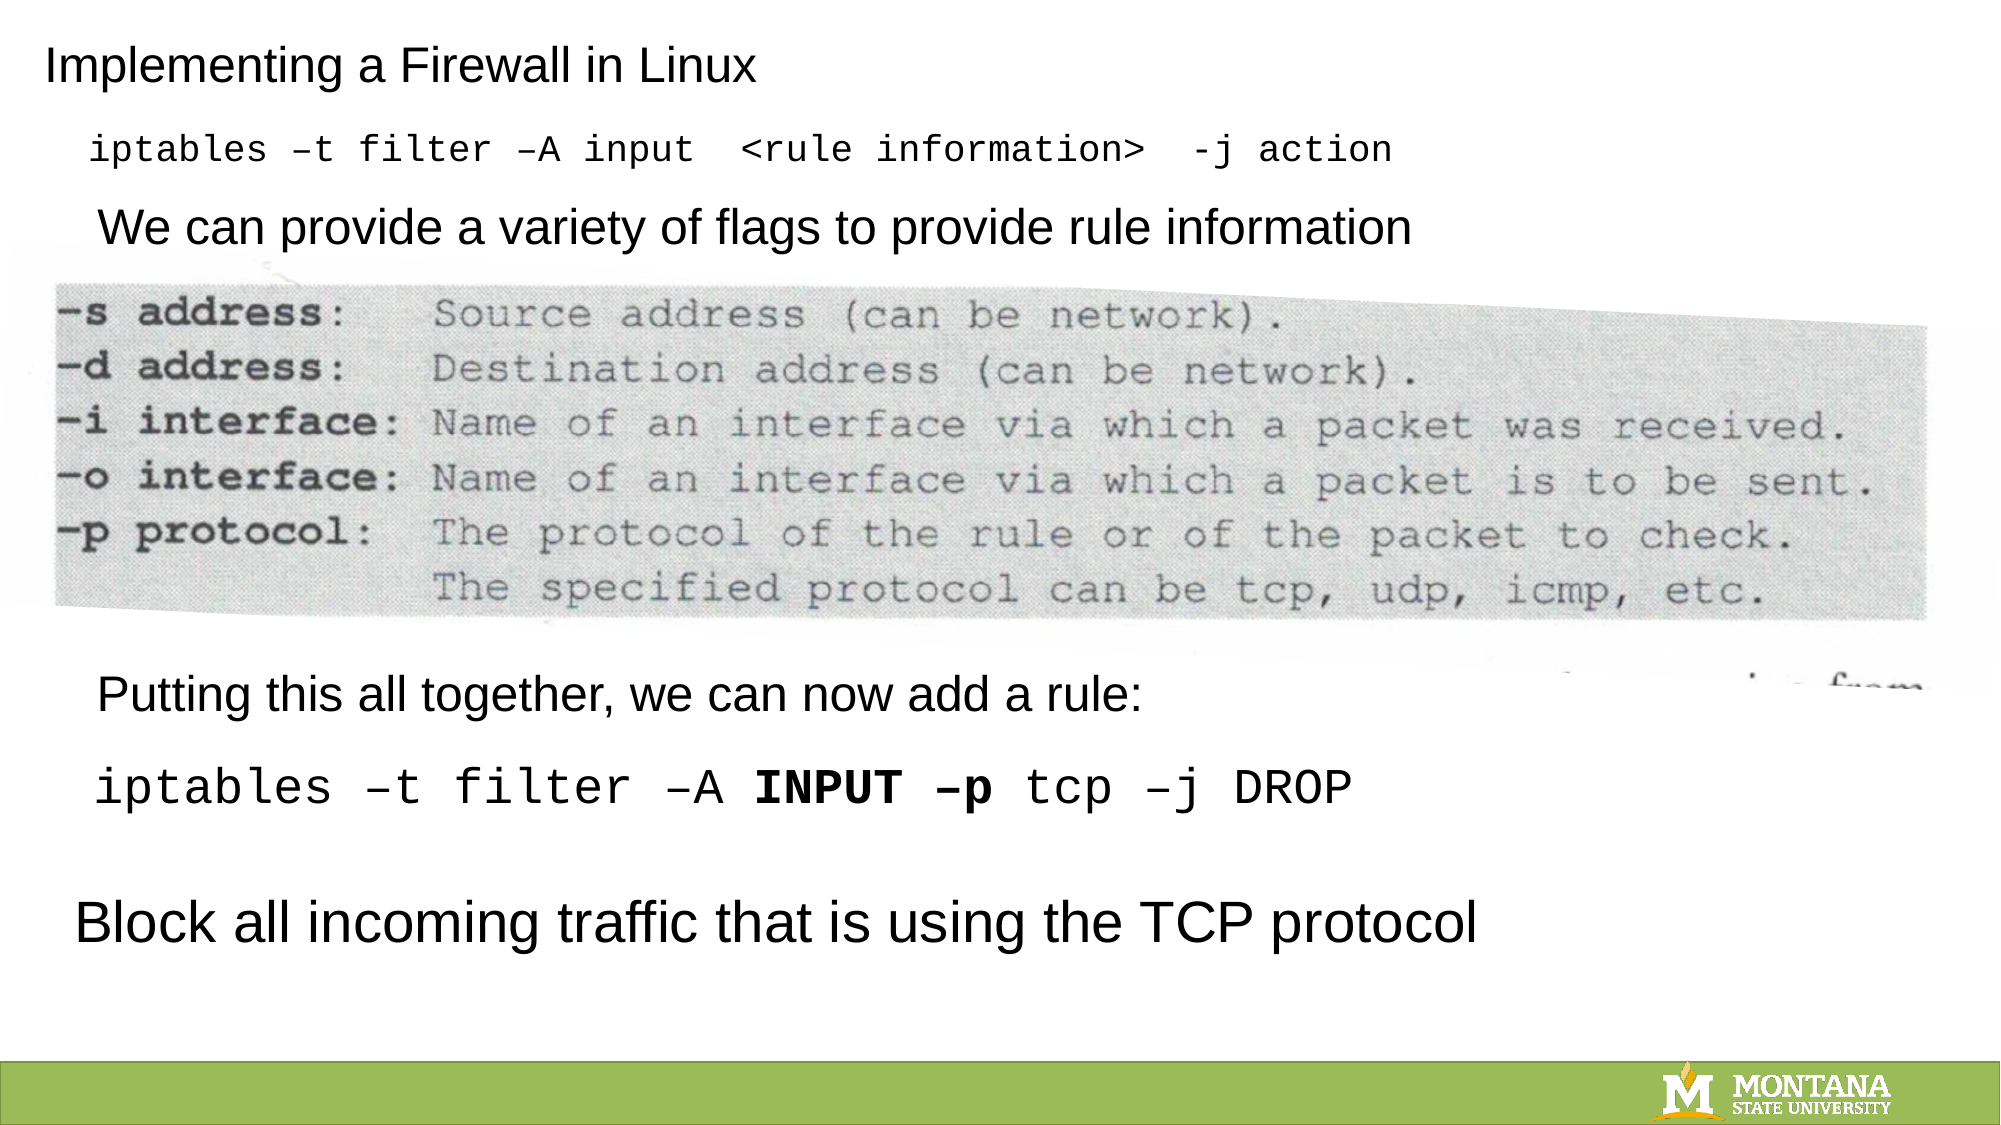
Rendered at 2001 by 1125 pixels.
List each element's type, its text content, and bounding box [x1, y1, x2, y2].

text_box Implementing a Firewall in Linux [29, 24, 773, 100]
picture [0, 240, 2000, 692]
text_box Putting this all together, we can now add a rule: [81, 659, 1160, 729]
picture [1649, 1060, 1892, 1122]
text_box iptables –t filter –A INPUT –p tcp –j DROP [78, 746, 1369, 822]
text_box We can provide a variety of flags to provide rule information [82, 187, 1429, 280]
text_box iptables –t filter –A input <rule information> -j action [73, 116, 1422, 176]
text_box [0, 1060, 1645, 1125]
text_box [1894, 1060, 2000, 1125]
text_box Block all incoming traffic that is using the TCP protocol [59, 876, 1496, 962]
